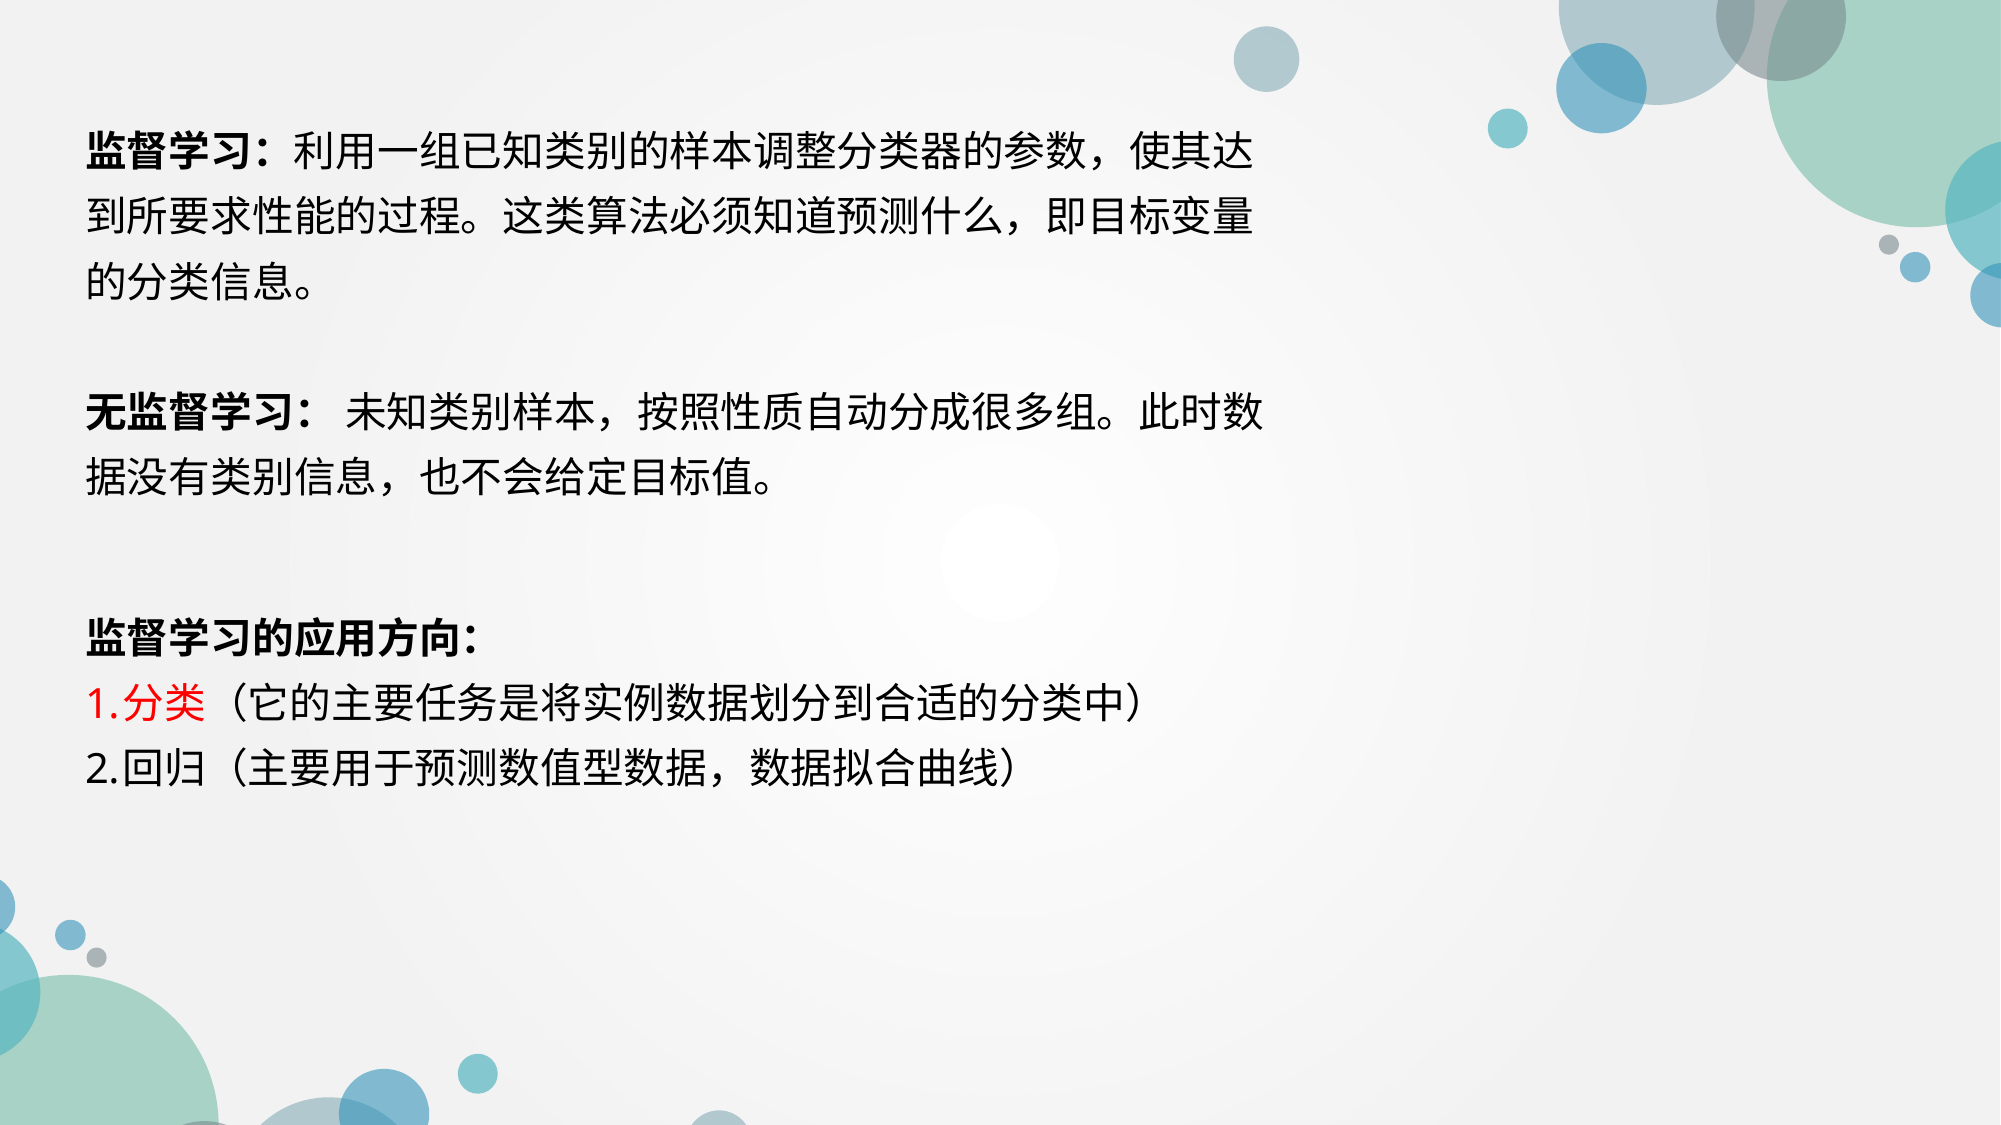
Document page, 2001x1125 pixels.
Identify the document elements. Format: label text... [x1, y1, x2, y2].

text_box 监督学习的应用方向： 分类（它的主要任务是将实例数据划分到合适的分类中） 回归（主要用于预测数值型数据，数据拟合曲线） [70, 589, 1228, 800]
text_box 监督学习：利用一组已知类别的样本调整分类器的参数，使其达到所要求性能的过程。这类算法必须知道预测什么，即目标变量的分类信息。 无监督学习： 未知类别样本，按照性质自动分成很多组。此时数据没有类别信息，也不会给定目标值。 [70, 102, 1297, 508]
